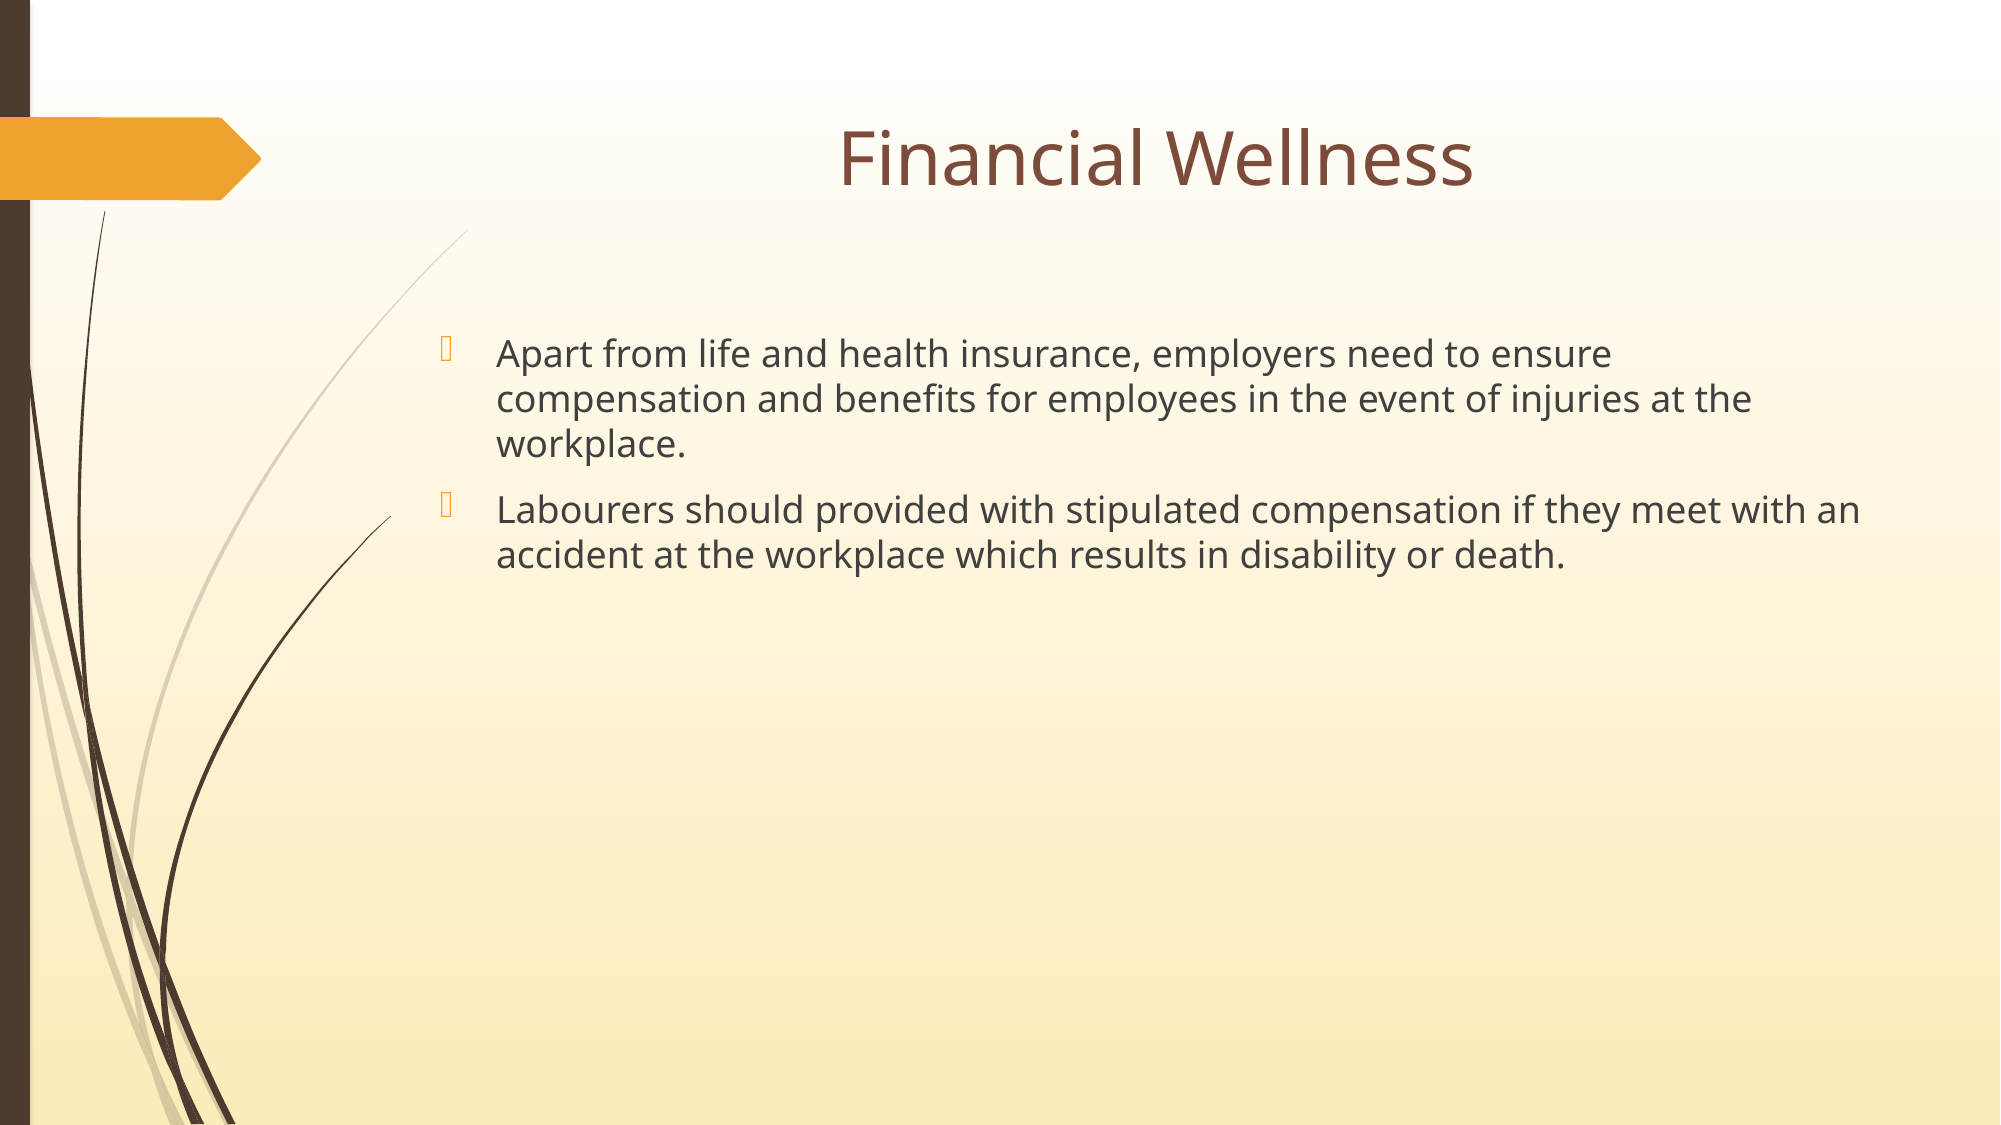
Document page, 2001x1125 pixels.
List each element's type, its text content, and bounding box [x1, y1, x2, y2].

title Financial Wellness [425, 102, 1888, 288]
list Apart from life and health insurance, employers need to ensure compensation and benefits for employees in the event of injuries at the workplace. Labourers should provided with stipulated compensation if they meet with an accident at the workplace which results in disability or death. [424, 322, 1888, 970]
